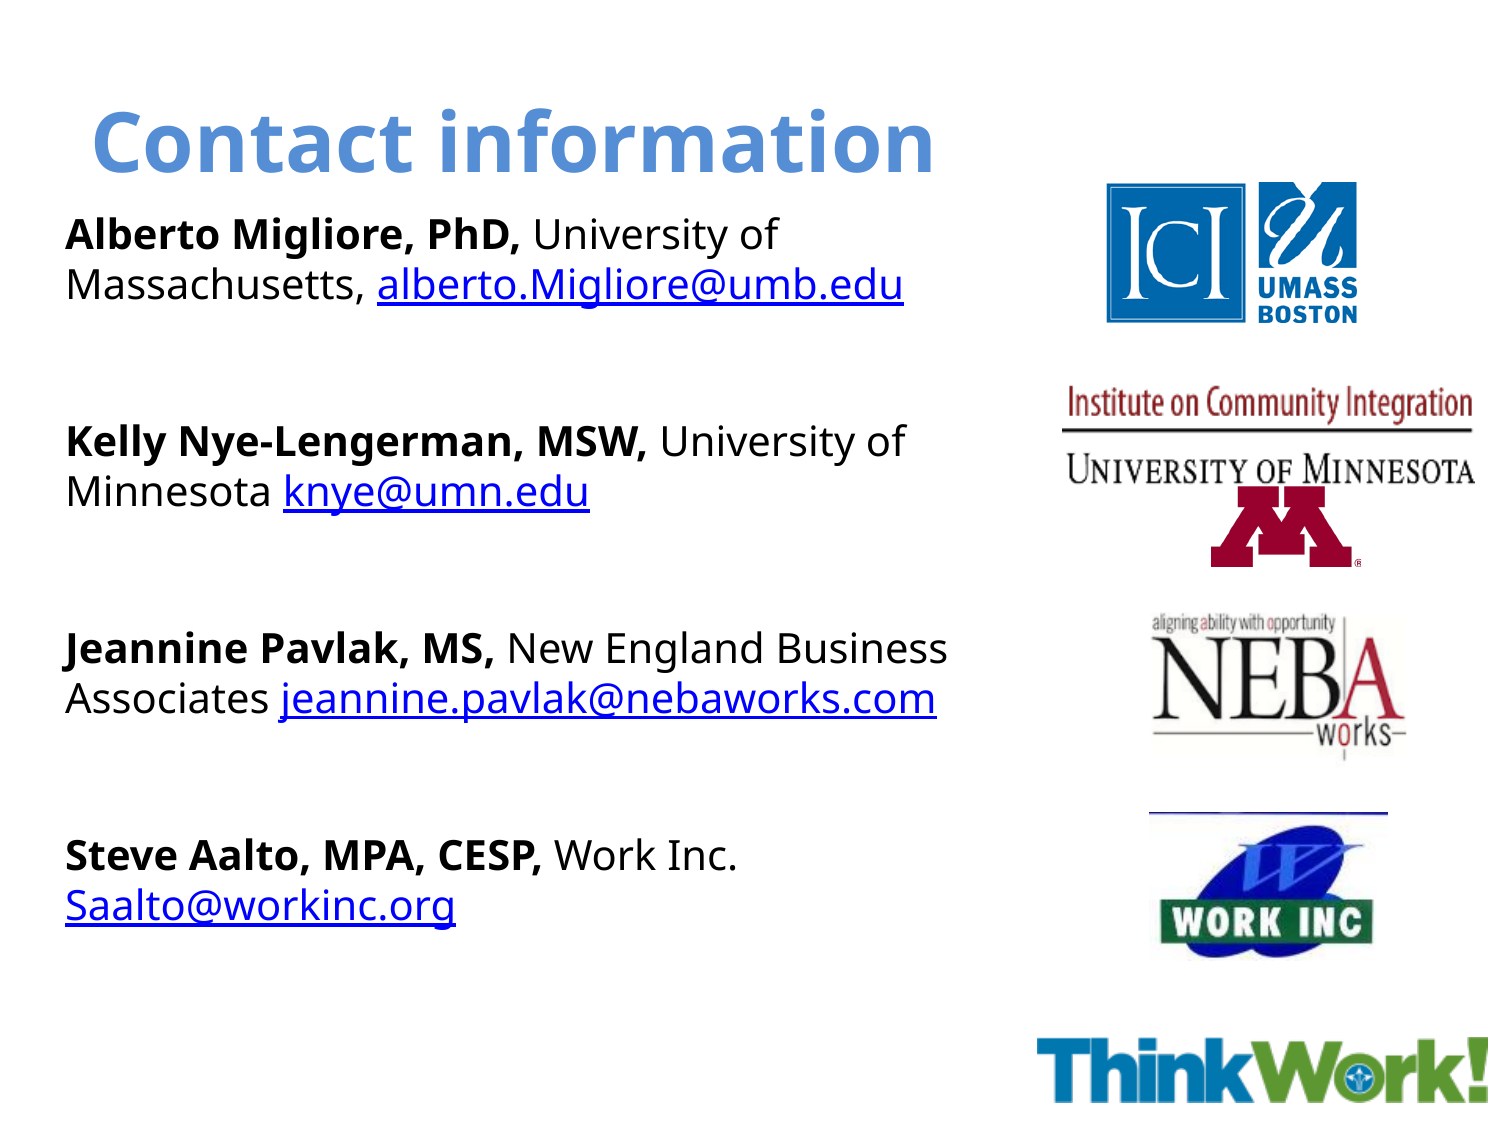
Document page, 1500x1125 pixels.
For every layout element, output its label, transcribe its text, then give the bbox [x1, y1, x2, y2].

title Contact information [75, 45, 1425, 233]
list Alberto Migliore, PhD, University of Massachusetts, alberto.Migliore@umb.edu Kelly Nye-Lengerman, MSW, University of Minnesota knye@umn.edu Jeannine Pavlak, MS, New England Business Associates jeannine.pavlak@nebaworks.com Steve Aalto, MPA, CESP, Work Inc. Saalto@workinc.org [50, 200, 1063, 943]
picture [1037, 1037, 1488, 1103]
picture [1062, 380, 1476, 567]
picture [1133, 612, 1422, 780]
picture [1106, 182, 1357, 323]
picture [1149, 812, 1388, 961]
